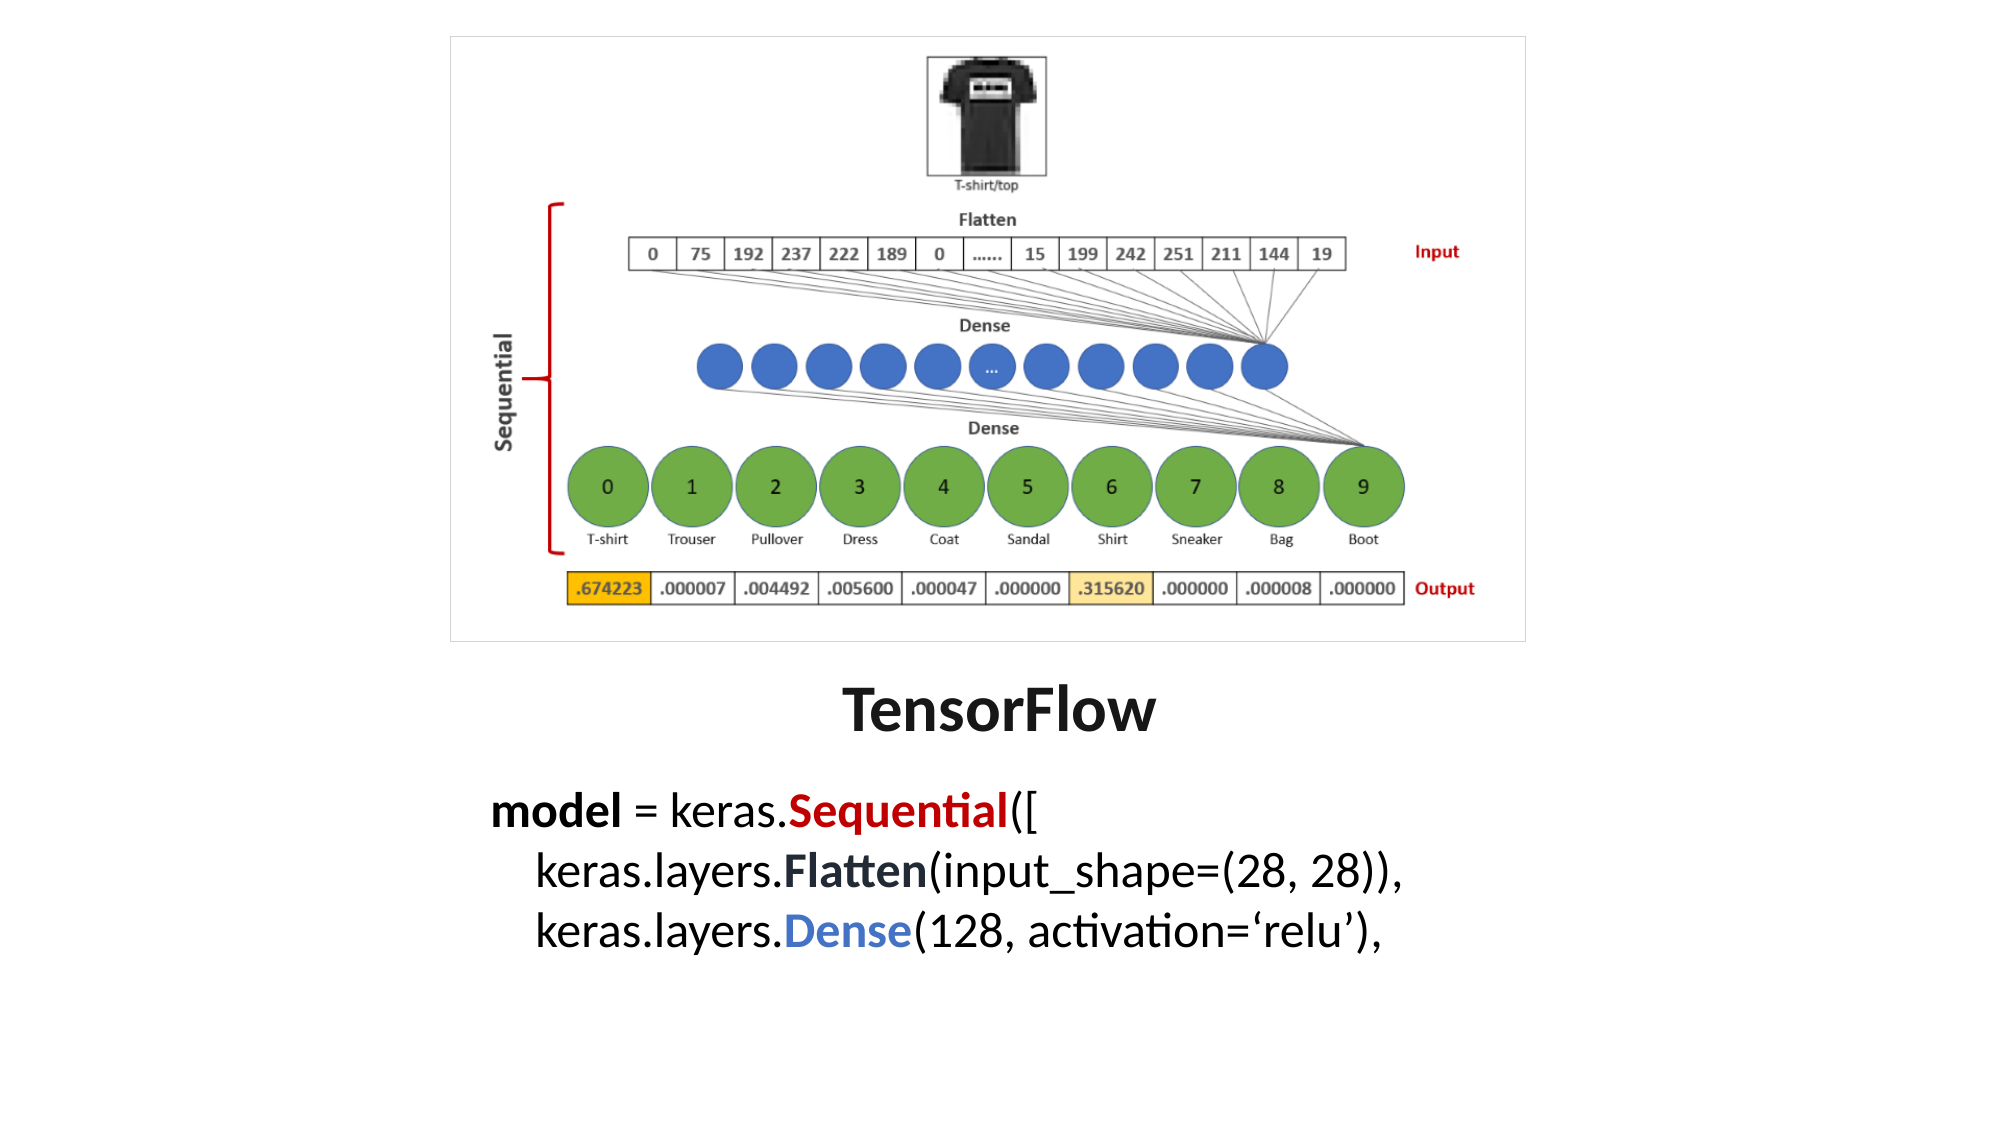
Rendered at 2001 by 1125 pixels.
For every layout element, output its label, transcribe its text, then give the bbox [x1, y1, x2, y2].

text_box model = keras.Sequential([ keras.layers.Flatten(input_shape=(28, 28)), keras.layers.Dense(128, activation=‘relu’), [475, 770, 1533, 965]
text_box TensorFlow [827, 657, 1173, 753]
picture [451, 37, 1525, 641]
